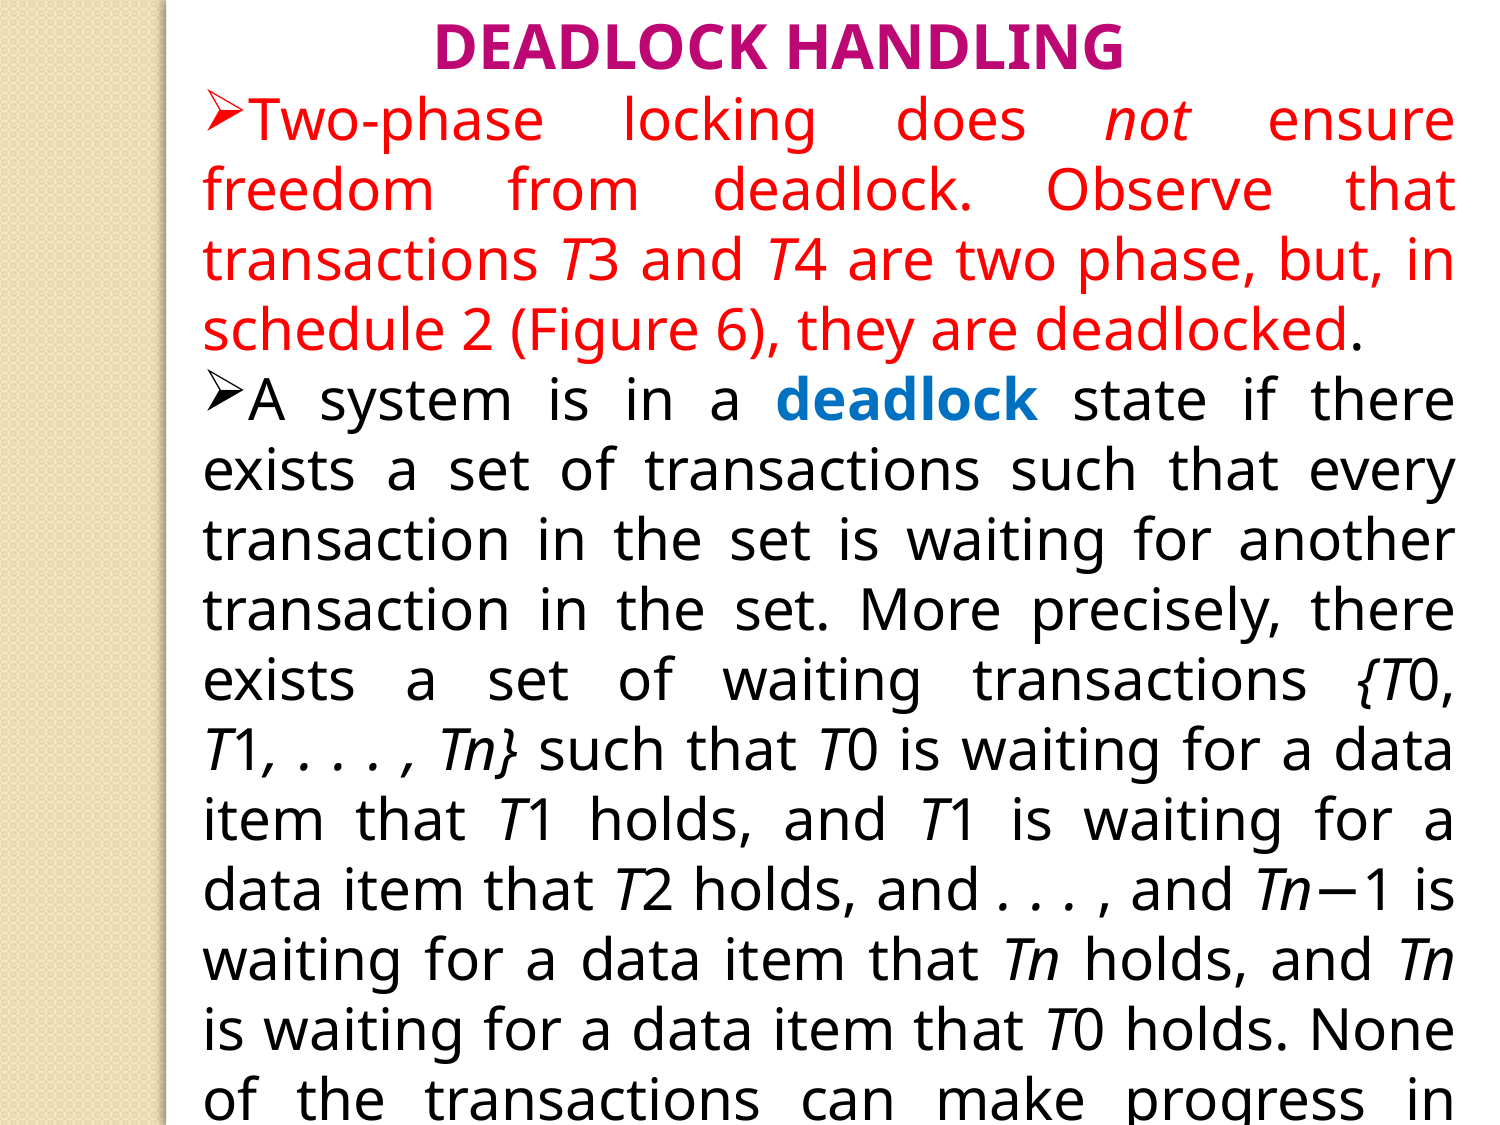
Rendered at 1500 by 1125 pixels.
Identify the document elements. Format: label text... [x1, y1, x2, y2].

text_box Two-phase locking does not ensure freedom from deadlock. Observe that transactions T3 and T4 are two phase, but, in schedule 2 (Figure 6), they are deadlocked. A system is in a deadlock state if there exists a set of transactions such that every transaction in the set is waiting for another transaction in the set. More precisely, there exists a set of waiting transactions {T0, T1, . . . , Tn} such that T0 is waiting for a data item that T1 holds, and T1 is waiting for a data item that T2 holds, and . . . , and Tn−1 is waiting for a data item that Tn holds, and Tn is waiting for a data item that T0 holds. None of the transactions can make progress in such a situation. [187, 74, 1471, 1125]
text_box Deadlock Handling [200, 0, 1361, 90]
